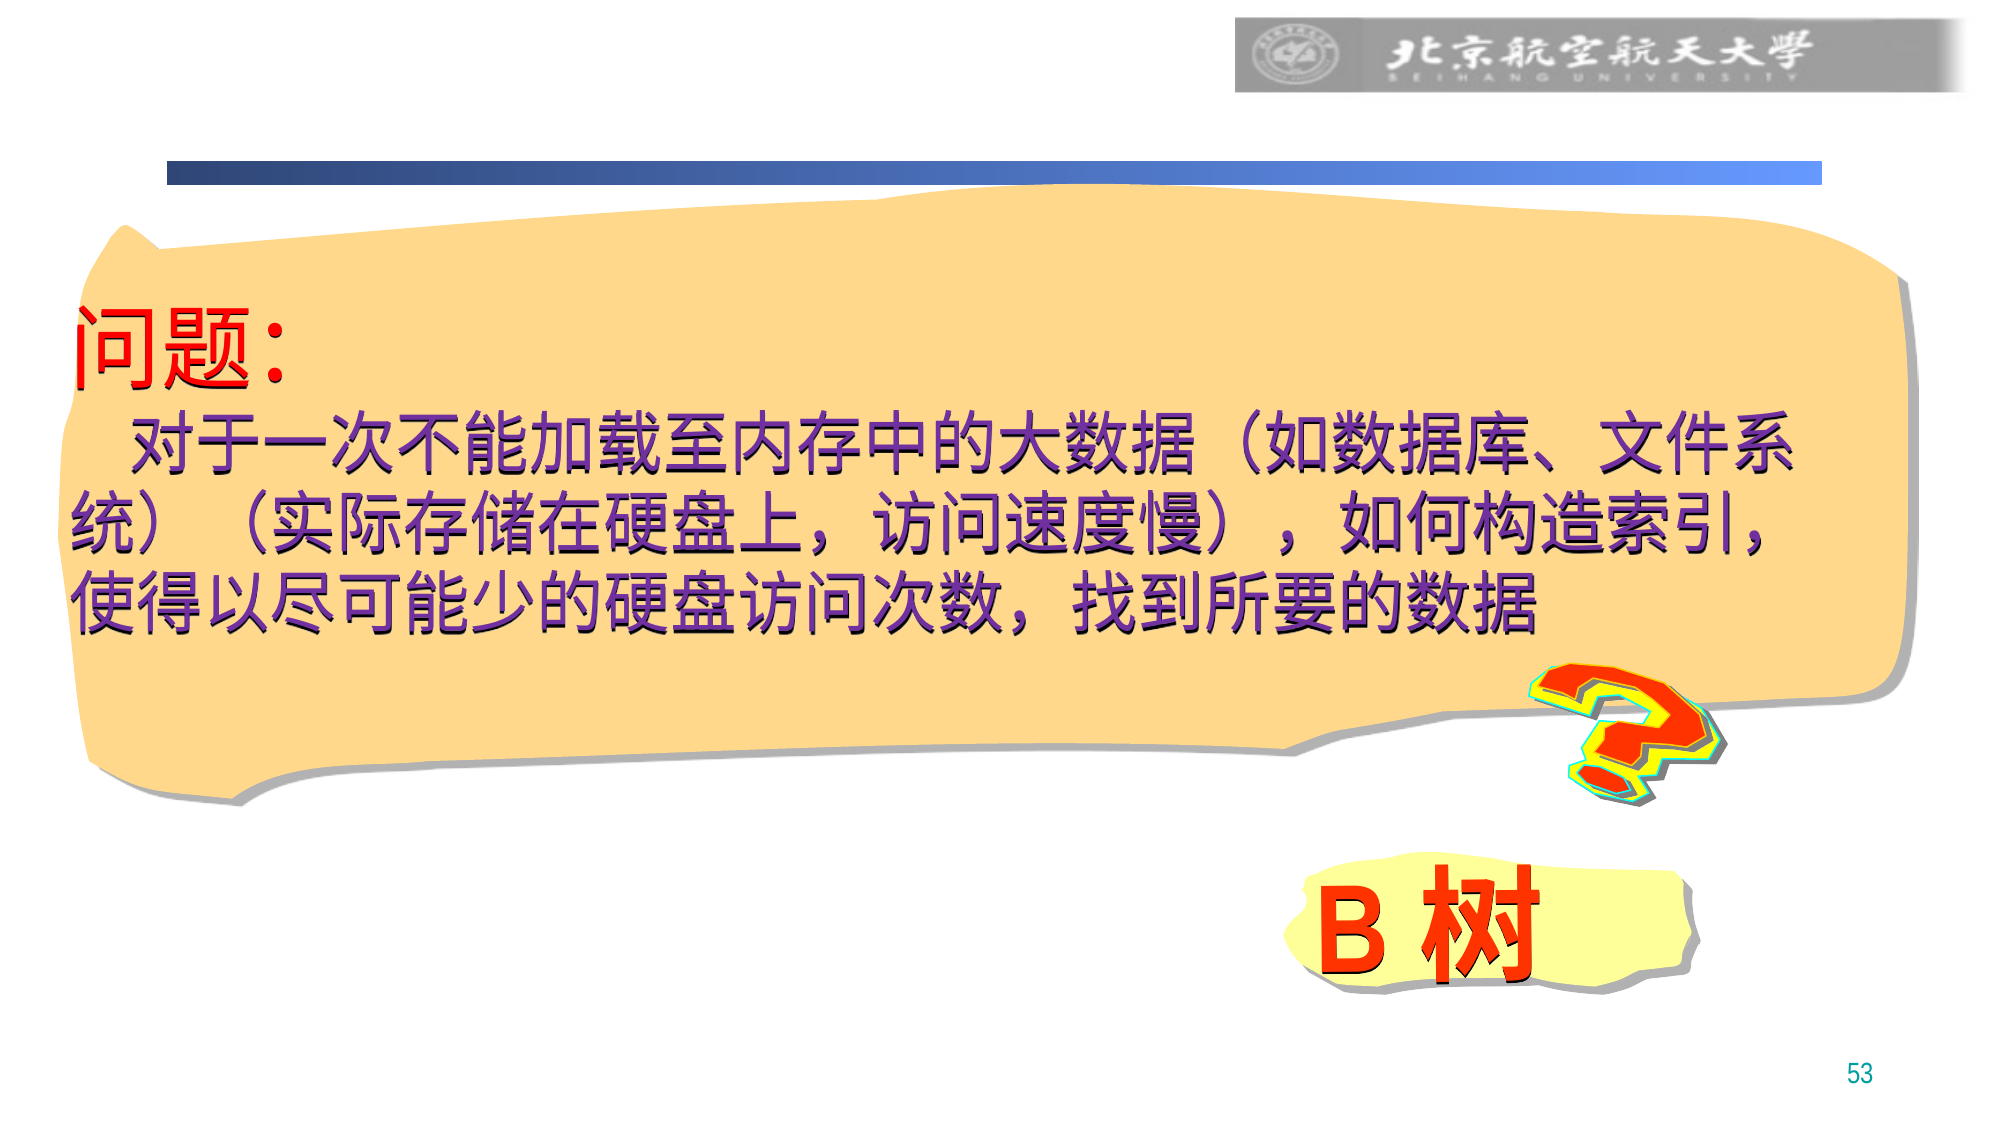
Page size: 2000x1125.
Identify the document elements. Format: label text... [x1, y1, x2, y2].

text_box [1283, 837, 1756, 1005]
slide_number 53 [1471, 1021, 1889, 1098]
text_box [54, 160, 1914, 799]
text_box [1519, 670, 1717, 799]
picture [1235, 0, 2000, 102]
